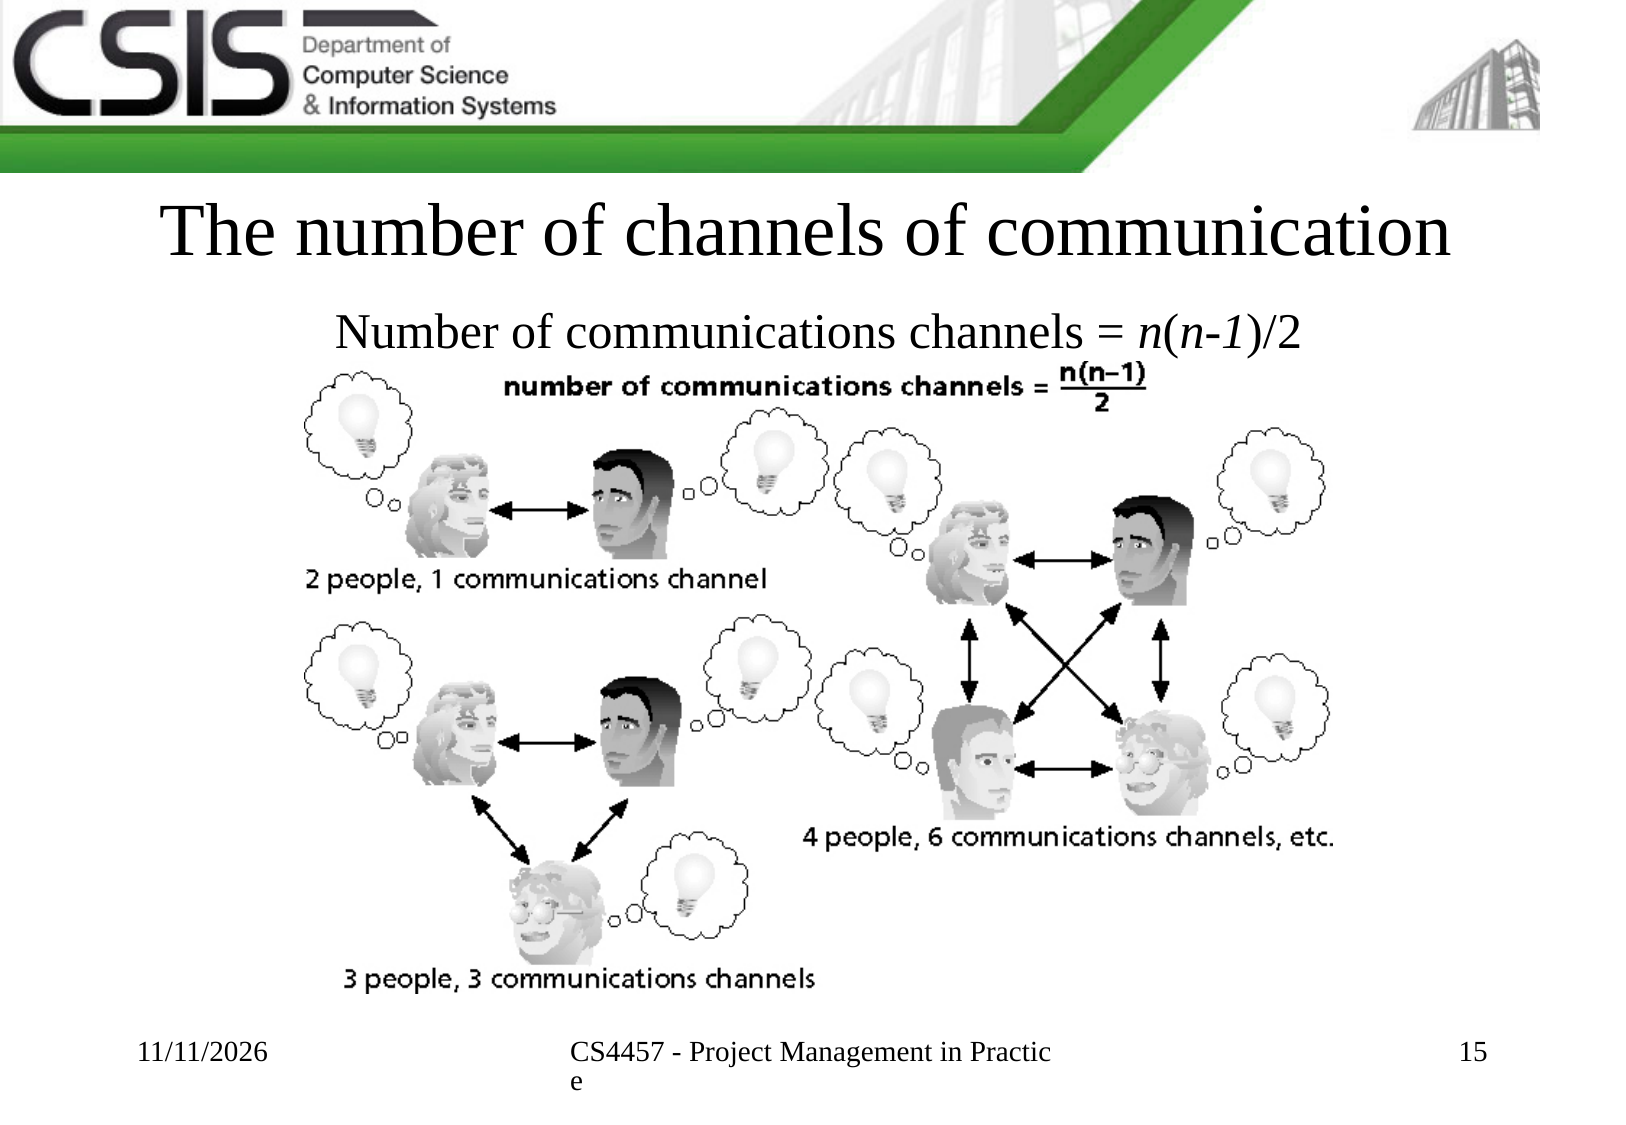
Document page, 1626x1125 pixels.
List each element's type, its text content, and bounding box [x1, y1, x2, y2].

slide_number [121, 1024, 461, 1101]
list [0, 0, 1540, 173]
footer CS4457 - Project Management in Practice [554, 1024, 1071, 1101]
picture [304, 361, 1333, 994]
title The number of channels of communication [115, 181, 1498, 280]
slide_number 14 [1164, 1024, 1504, 1101]
text_box Number of communications channels = n(n-1)/2 [103, 290, 1534, 366]
